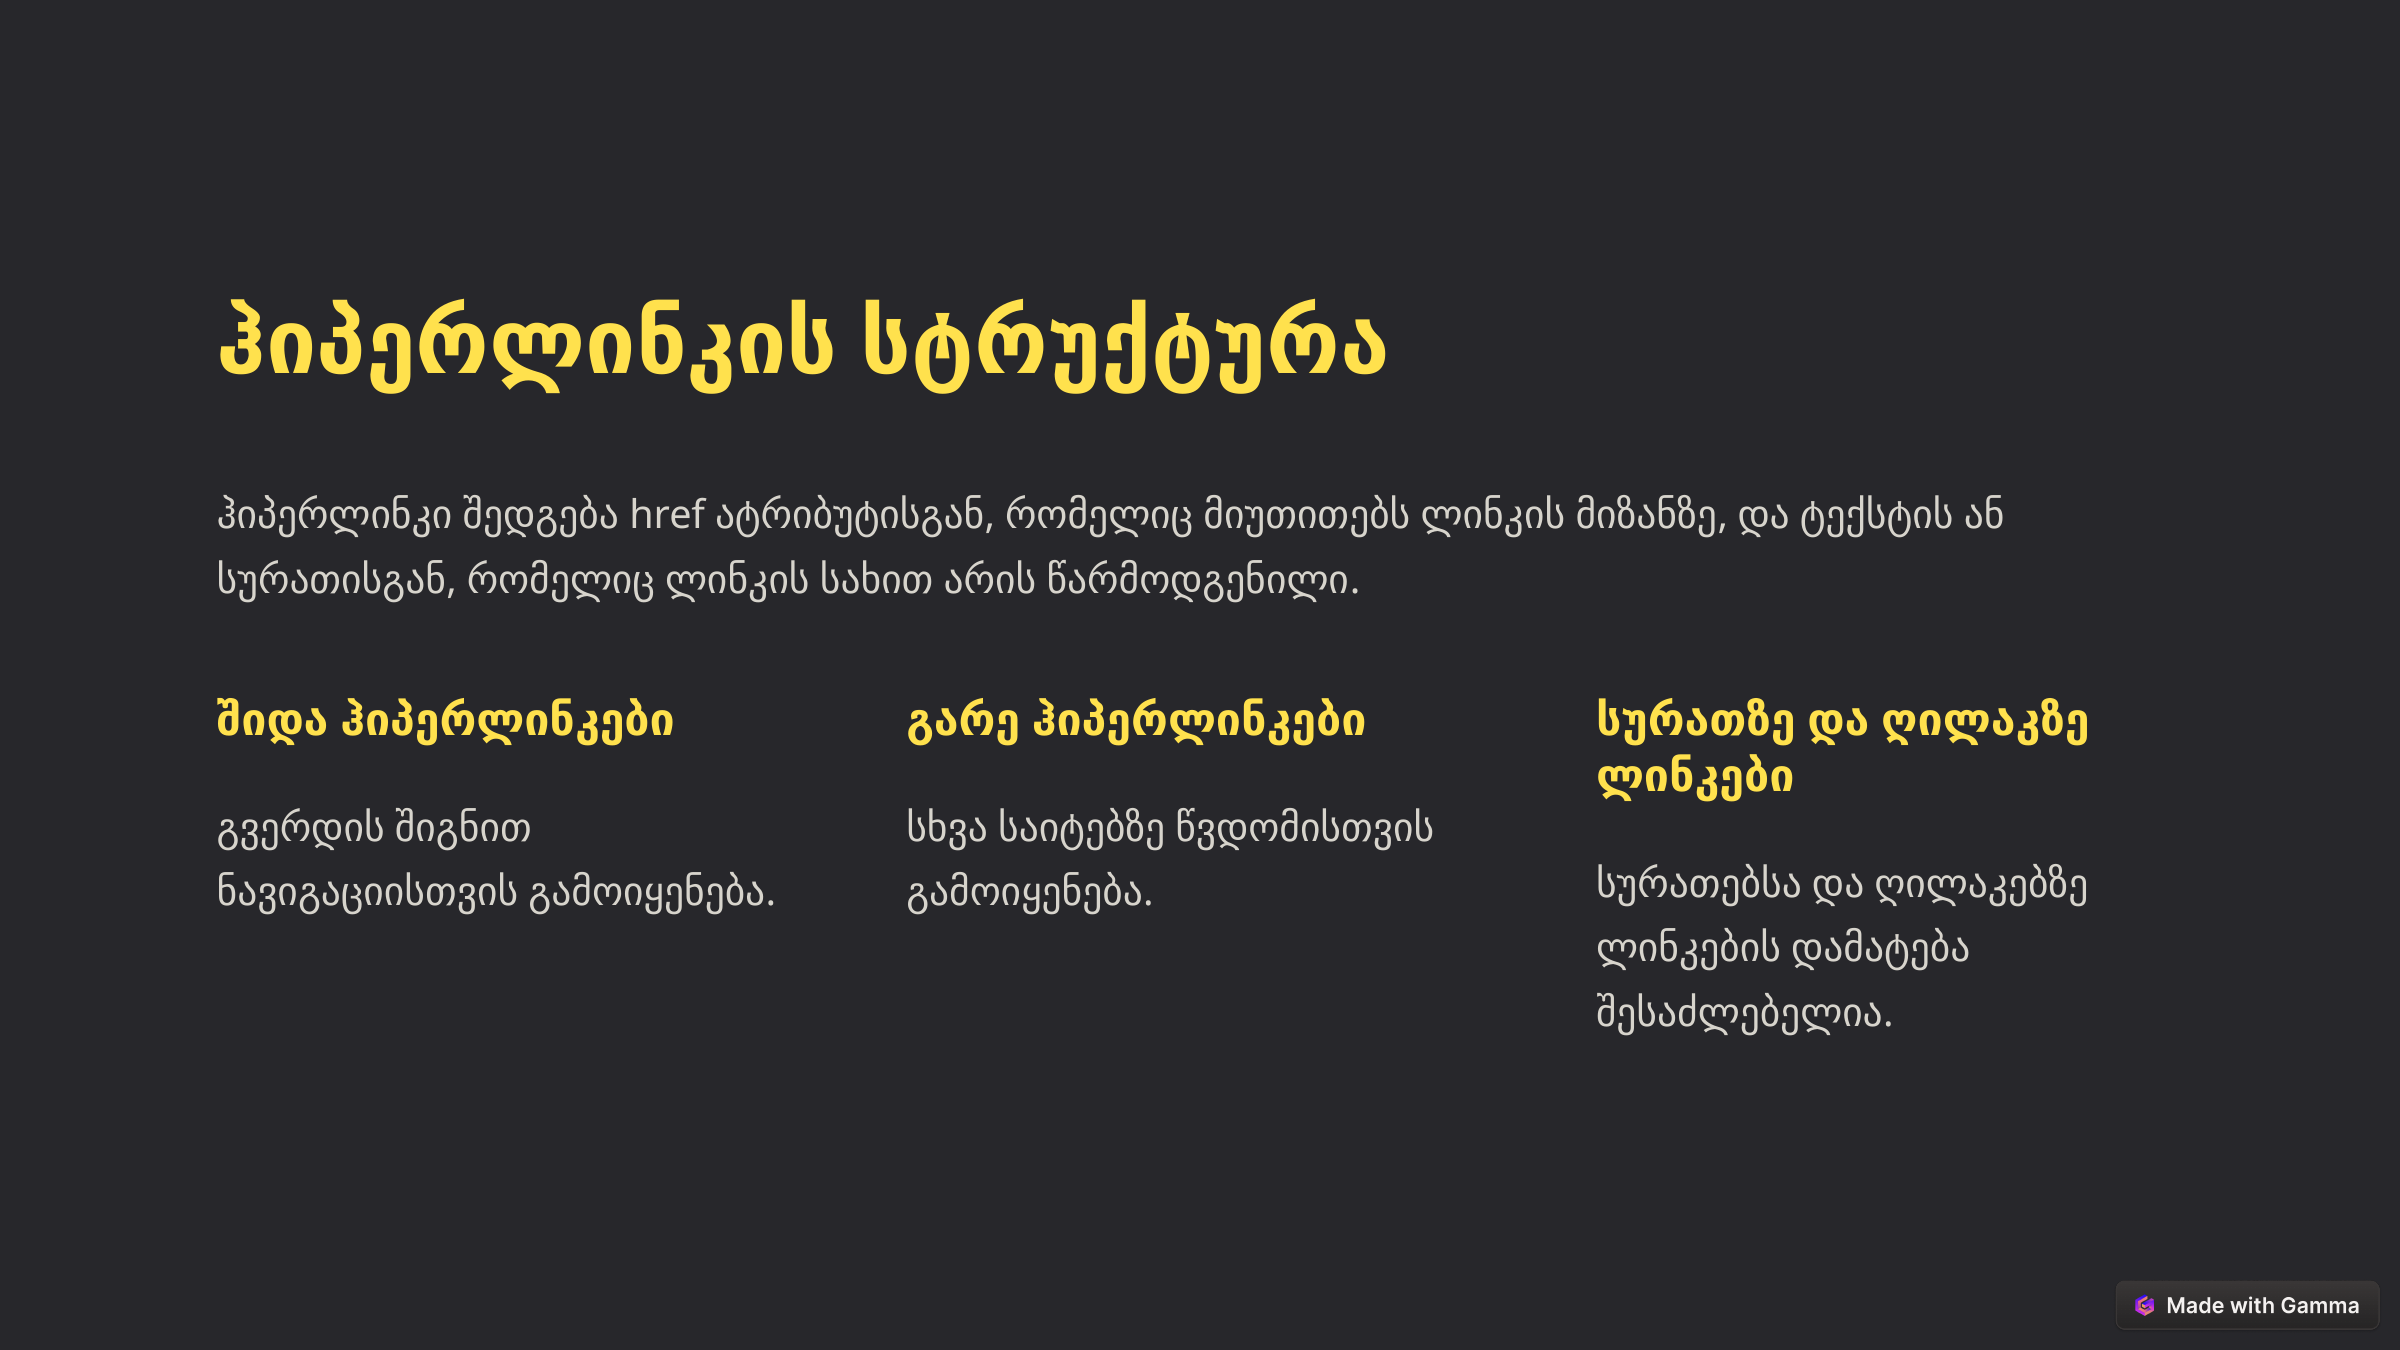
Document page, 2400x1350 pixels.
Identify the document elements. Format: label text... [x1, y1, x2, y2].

text_box სურათზე და ღილაკზე ლინკები [1595, 687, 2186, 801]
text_box ჰიპერლინკის სტრუქტურა [216, 278, 1424, 391]
text_box გვერდის შიგნით ნავიგაციისთვის გამოიყენება. [216, 784, 807, 979]
text_box შიდა ჰიპერლინკები [216, 687, 692, 744]
text_box გარე ჰიპერლინკები [906, 687, 1377, 744]
text_box ჰიპერლინკი შედგება href ატრიბუტისგან, რომელიც მიუთითებს ლინკის მიზანზე, და ტექსტის ან სურათისგან, რომელიც ლინკის სახით არის წარმოდგენილი. [216, 471, 2184, 602]
text_box სურათებსა და ღილაკებზე ლინკების დამატება შესაძლებელია. [1595, 840, 2186, 1035]
text_box სხვა საიტებზე წვდომისთვის გამოიყენება. [906, 784, 1496, 914]
picture [2106, 1271, 2389, 1339]
